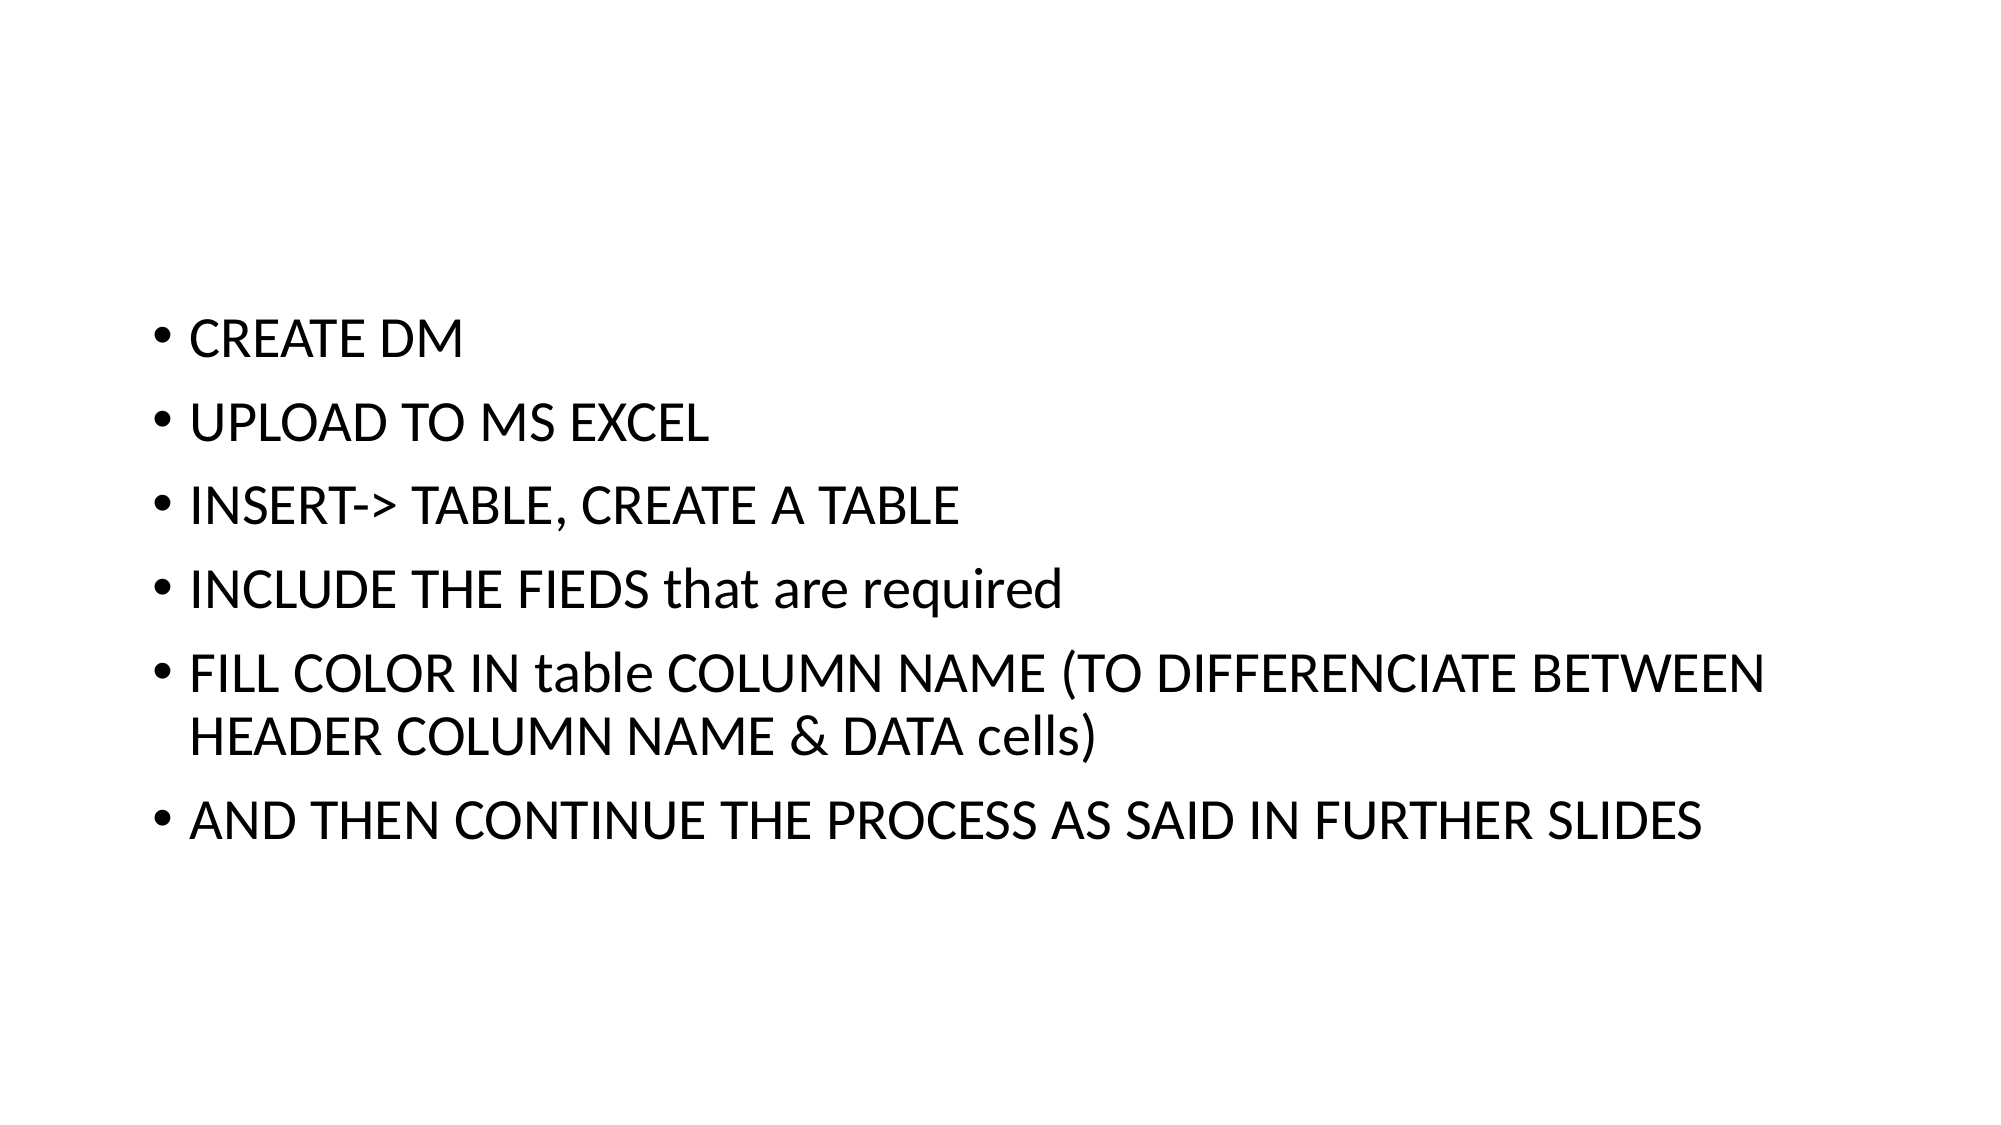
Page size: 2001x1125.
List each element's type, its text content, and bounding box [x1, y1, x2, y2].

list CREATE DM UPLOAD TO MS EXCEL INSERT-> TABLE, CREATE A TABLE INCLUDE THE FIEDS that are required FILL COLOR IN table COLUMN NAME (TO DIFFERENCIATE BETWEEN HEADER COLUMN NAME & DATA cells) AND THEN CONTINUE THE PROCESS AS SAID IN FURTHER SLIDES [137, 299, 1863, 1014]
